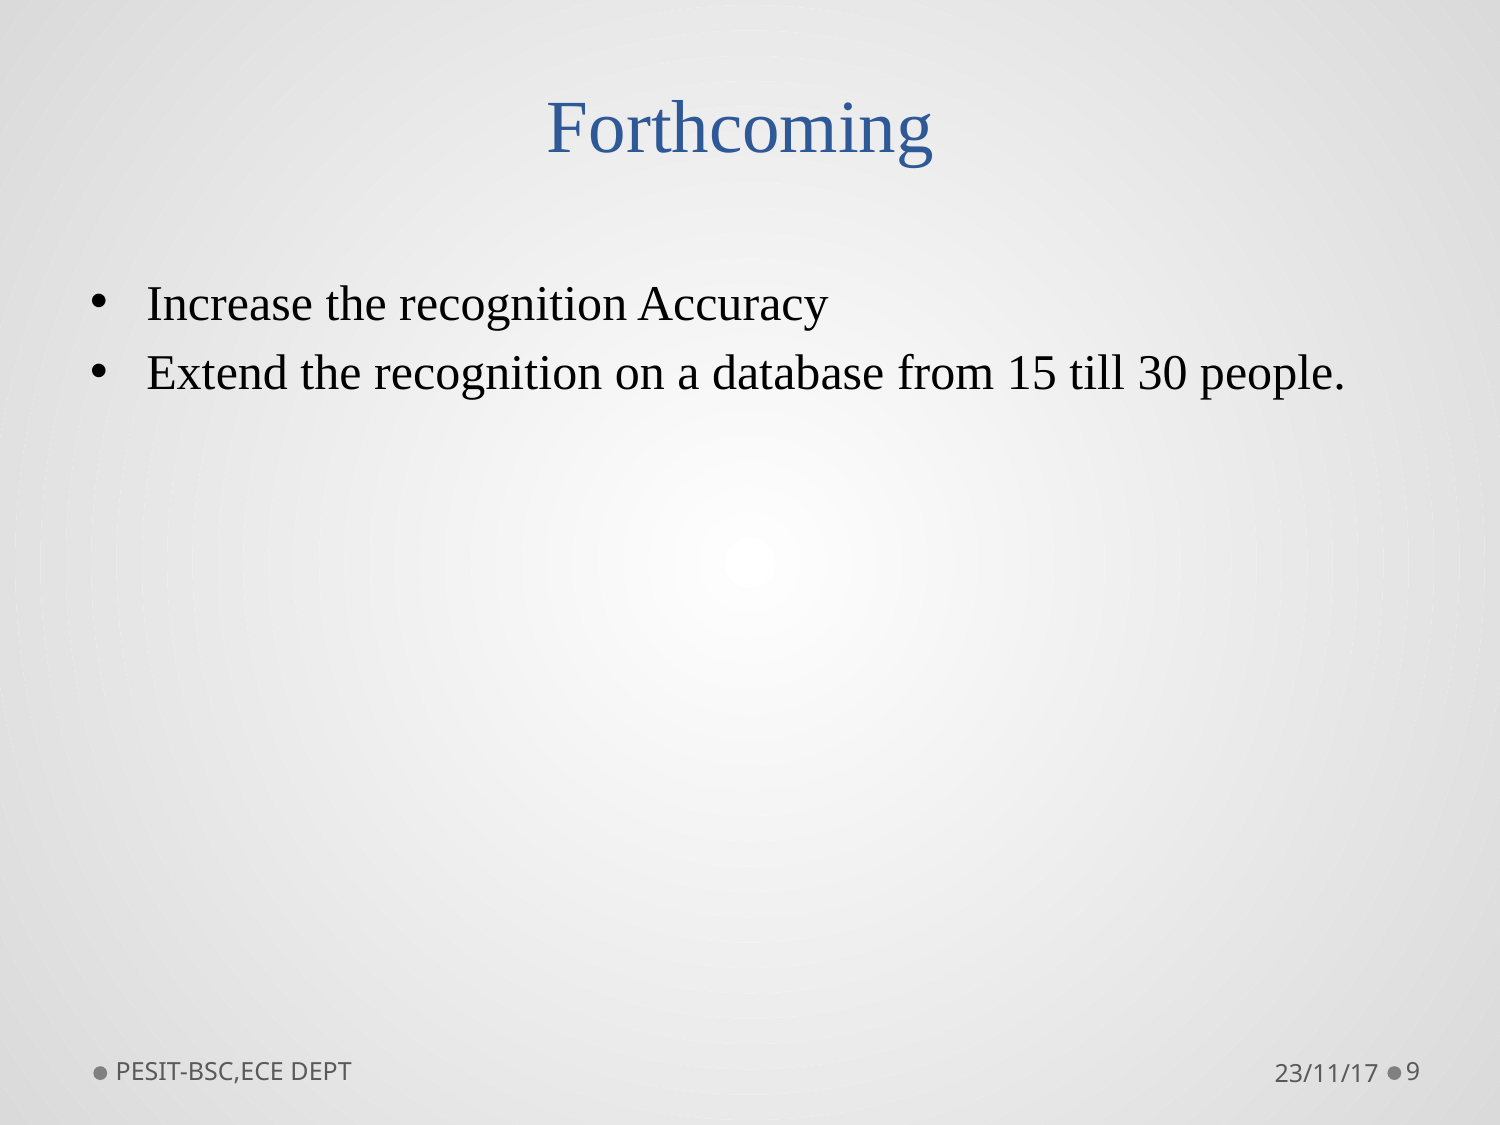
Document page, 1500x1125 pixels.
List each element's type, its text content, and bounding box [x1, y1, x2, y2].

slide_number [1043, 1042, 1386, 1103]
list Increase the recognition Accuracy Extend the recognition on a database from 15 till 30 people. [75, 262, 1425, 1005]
slide_number 9 [1401, 1042, 1494, 1103]
title Forthcoming [75, 0, 1425, 175]
footer PESIT-BSC,ECE DEPT [108, 1042, 576, 1103]
